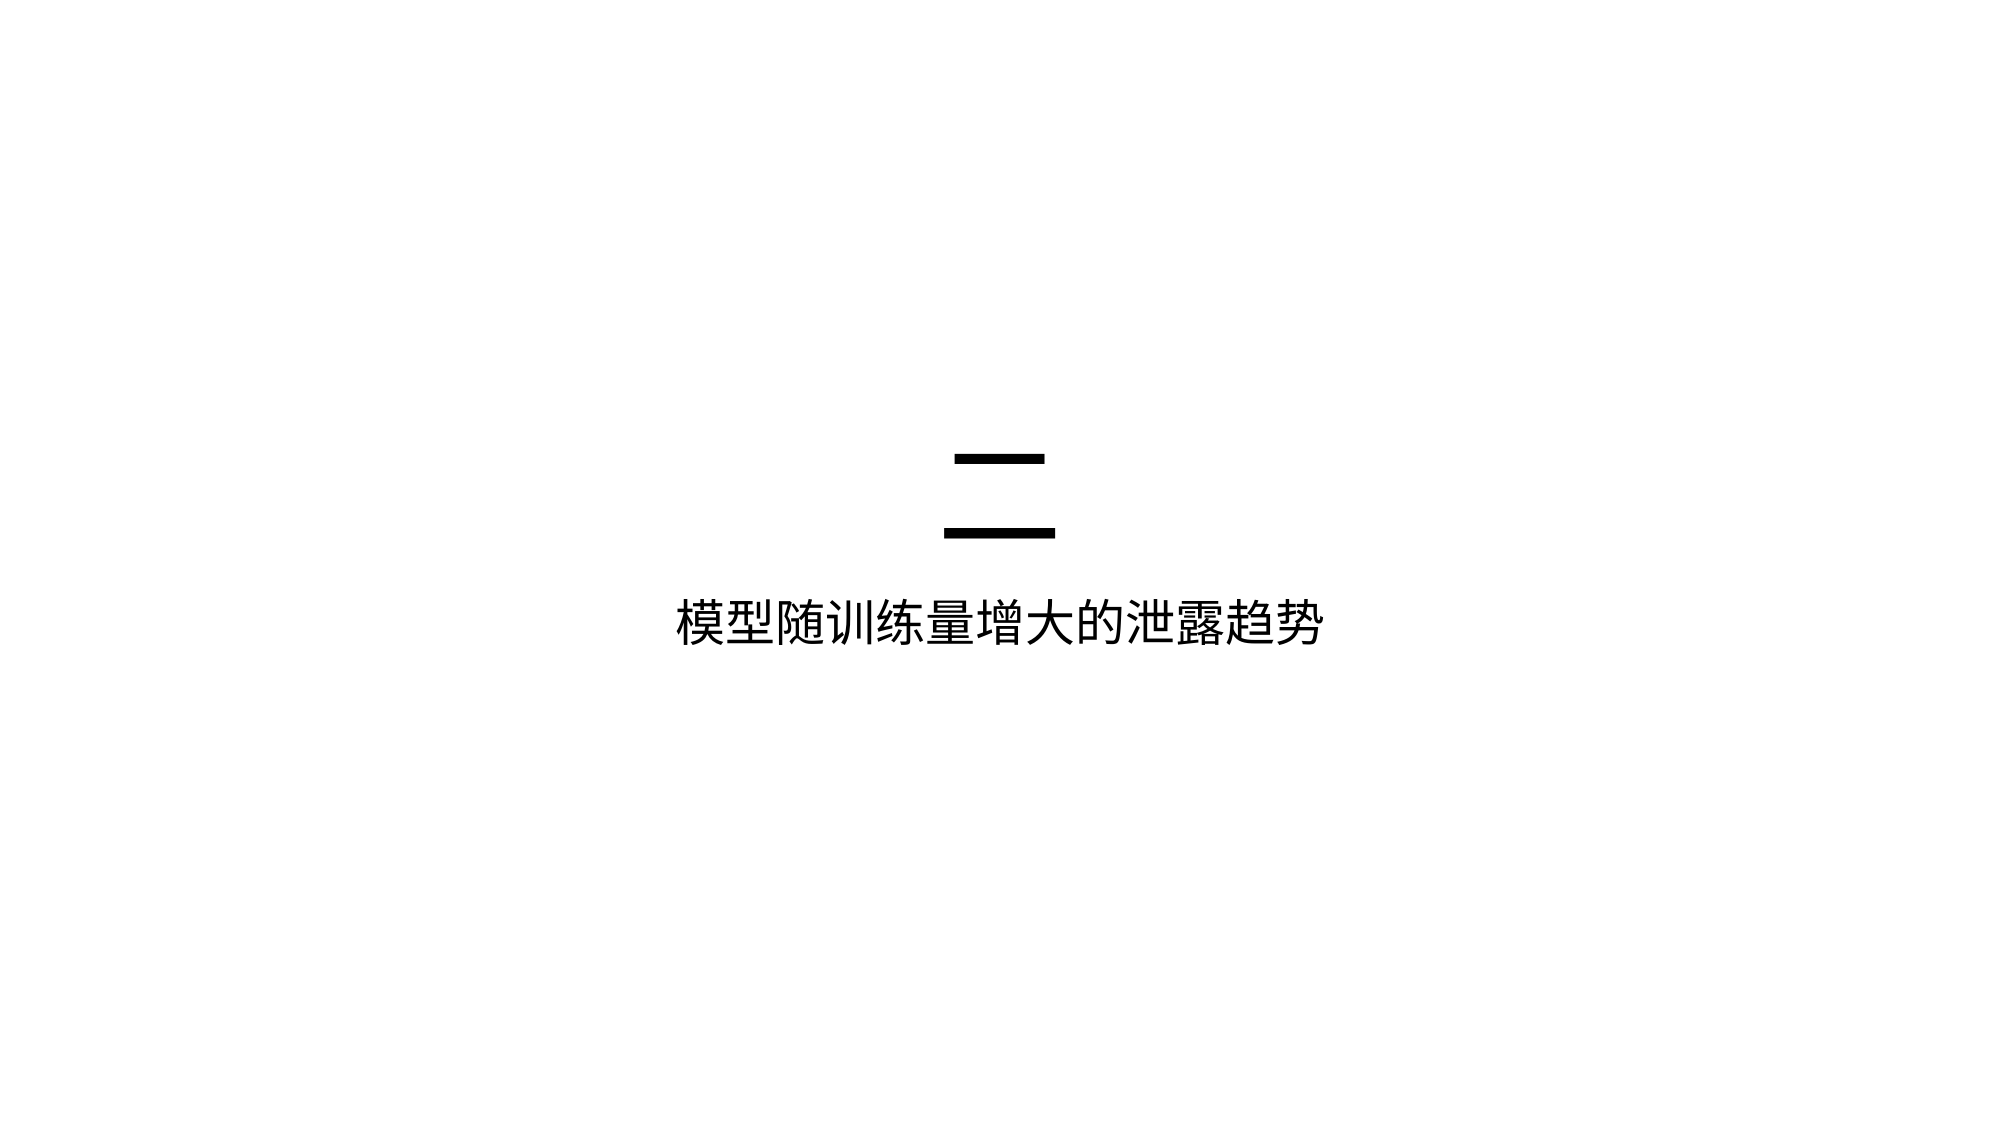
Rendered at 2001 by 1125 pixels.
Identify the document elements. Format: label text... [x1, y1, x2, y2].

title 二 [249, 184, 1750, 576]
subtitle 模型随训练量增大的泄露趋势 [249, 590, 1750, 863]
